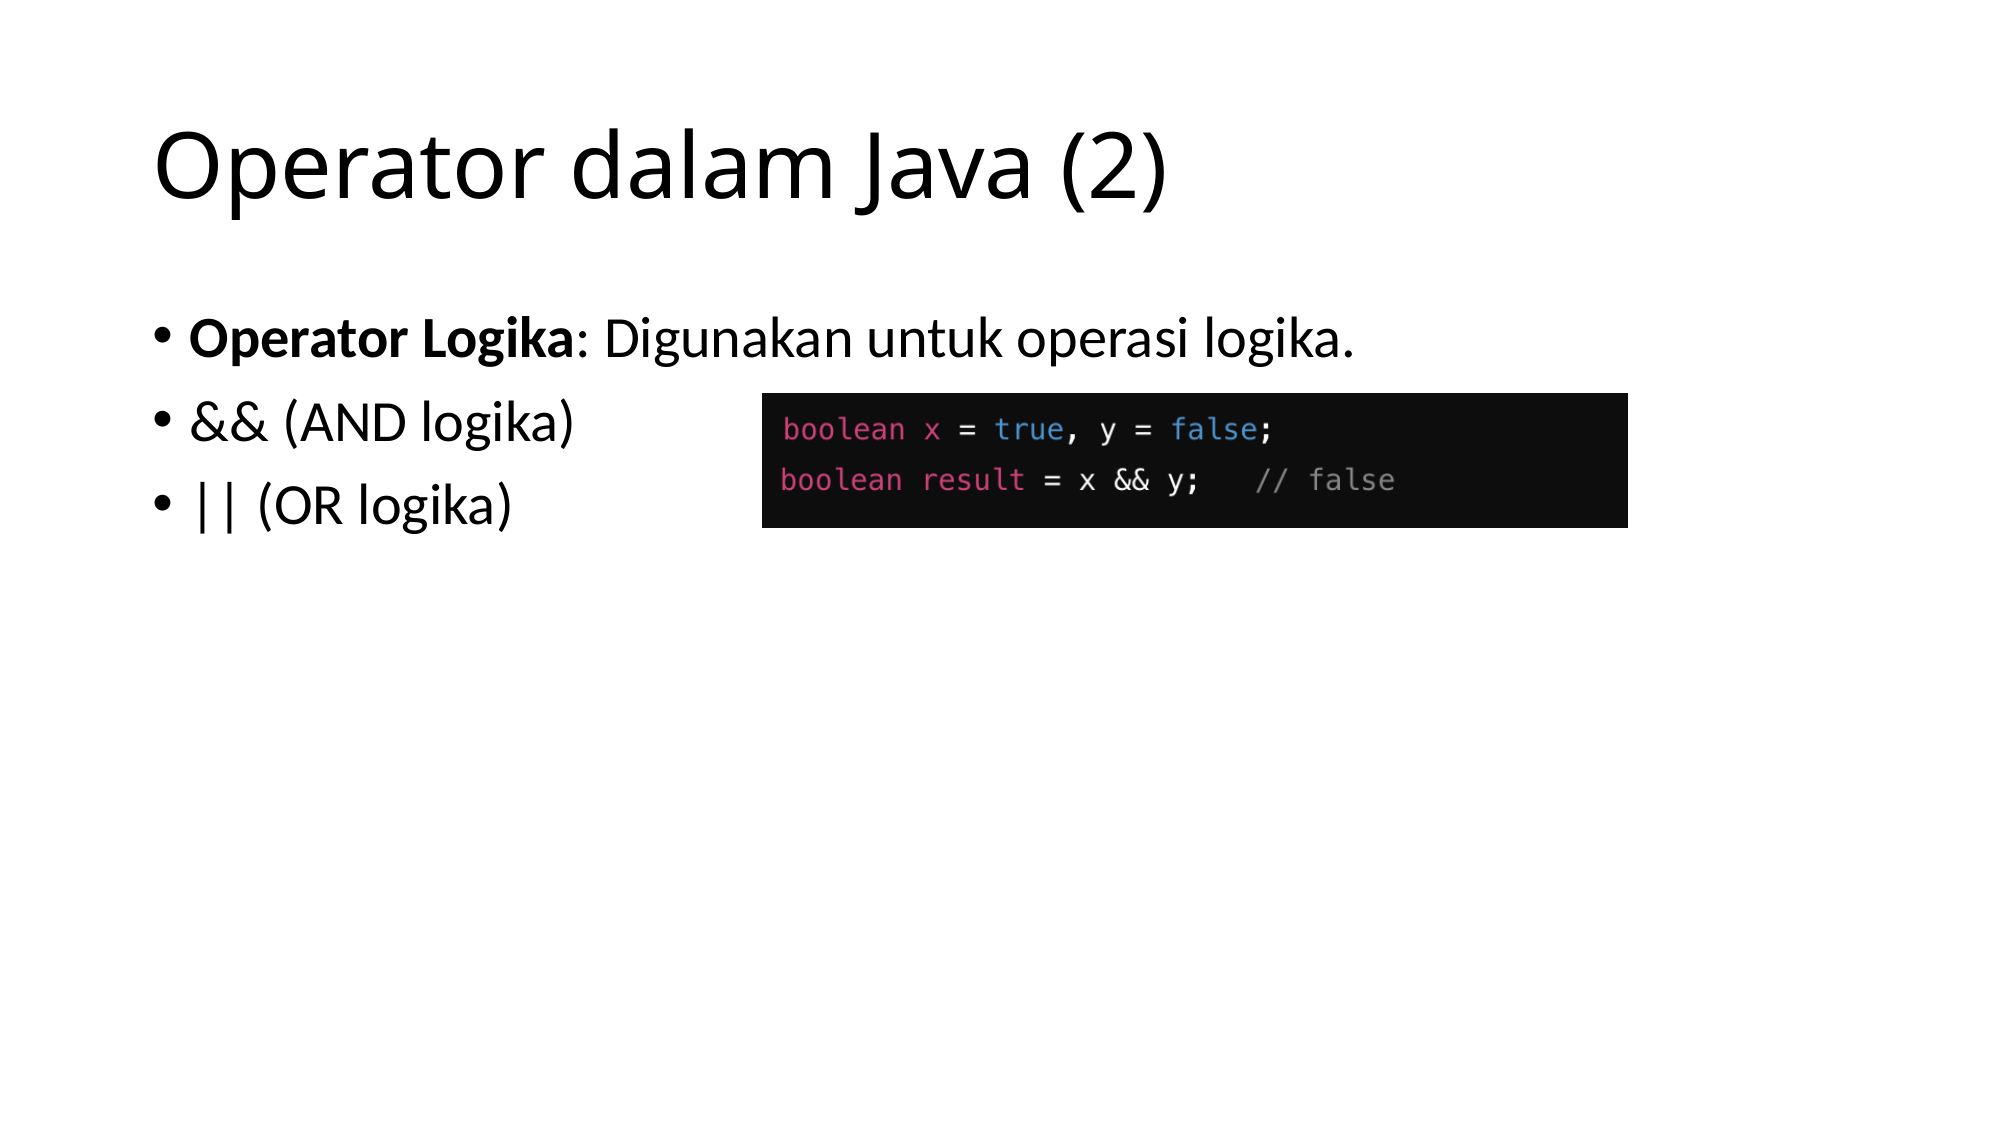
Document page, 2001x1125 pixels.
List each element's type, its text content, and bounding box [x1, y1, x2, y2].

picture [762, 393, 1628, 528]
list Operator Logika: Digunakan untuk operasi logika. && (AND logika) || (OR logika) [137, 299, 1863, 1014]
title Operator dalam Java (2) [137, 59, 1863, 278]
